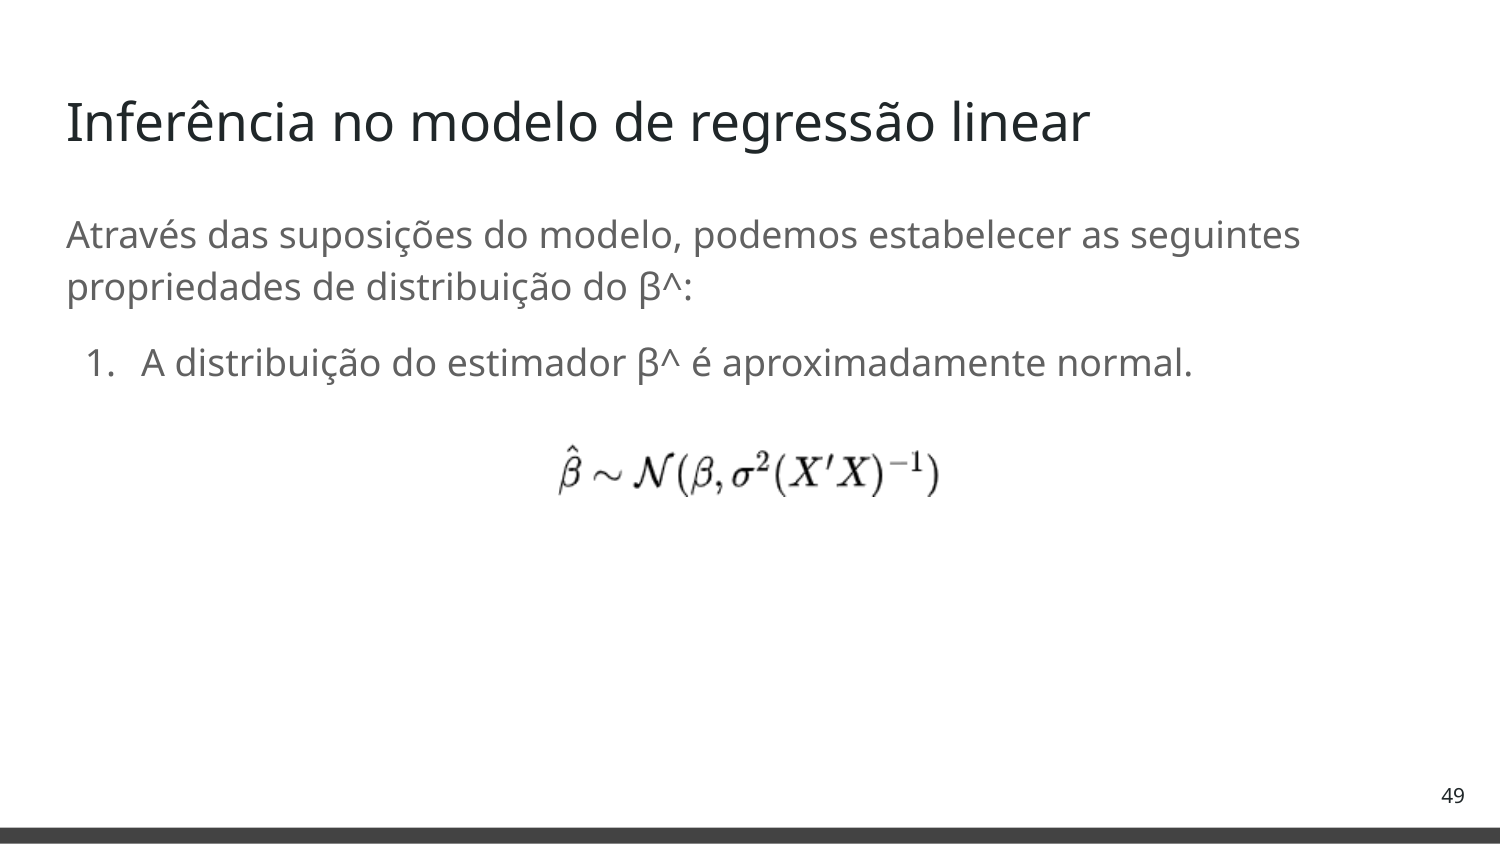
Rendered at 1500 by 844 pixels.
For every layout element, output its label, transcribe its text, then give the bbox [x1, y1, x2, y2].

slide_number ‹#› [1389, 764, 1480, 830]
title Inferência no modelo de regressão linear [51, 72, 1449, 167]
list Através das suposições do modelo, podemos estabelecer as seguintes propriedades de distribuição do ꞵ^: A distribuição do estimador ꞵ^ é aproximadamente normal. [51, 189, 1449, 750]
picture [558, 441, 942, 497]
